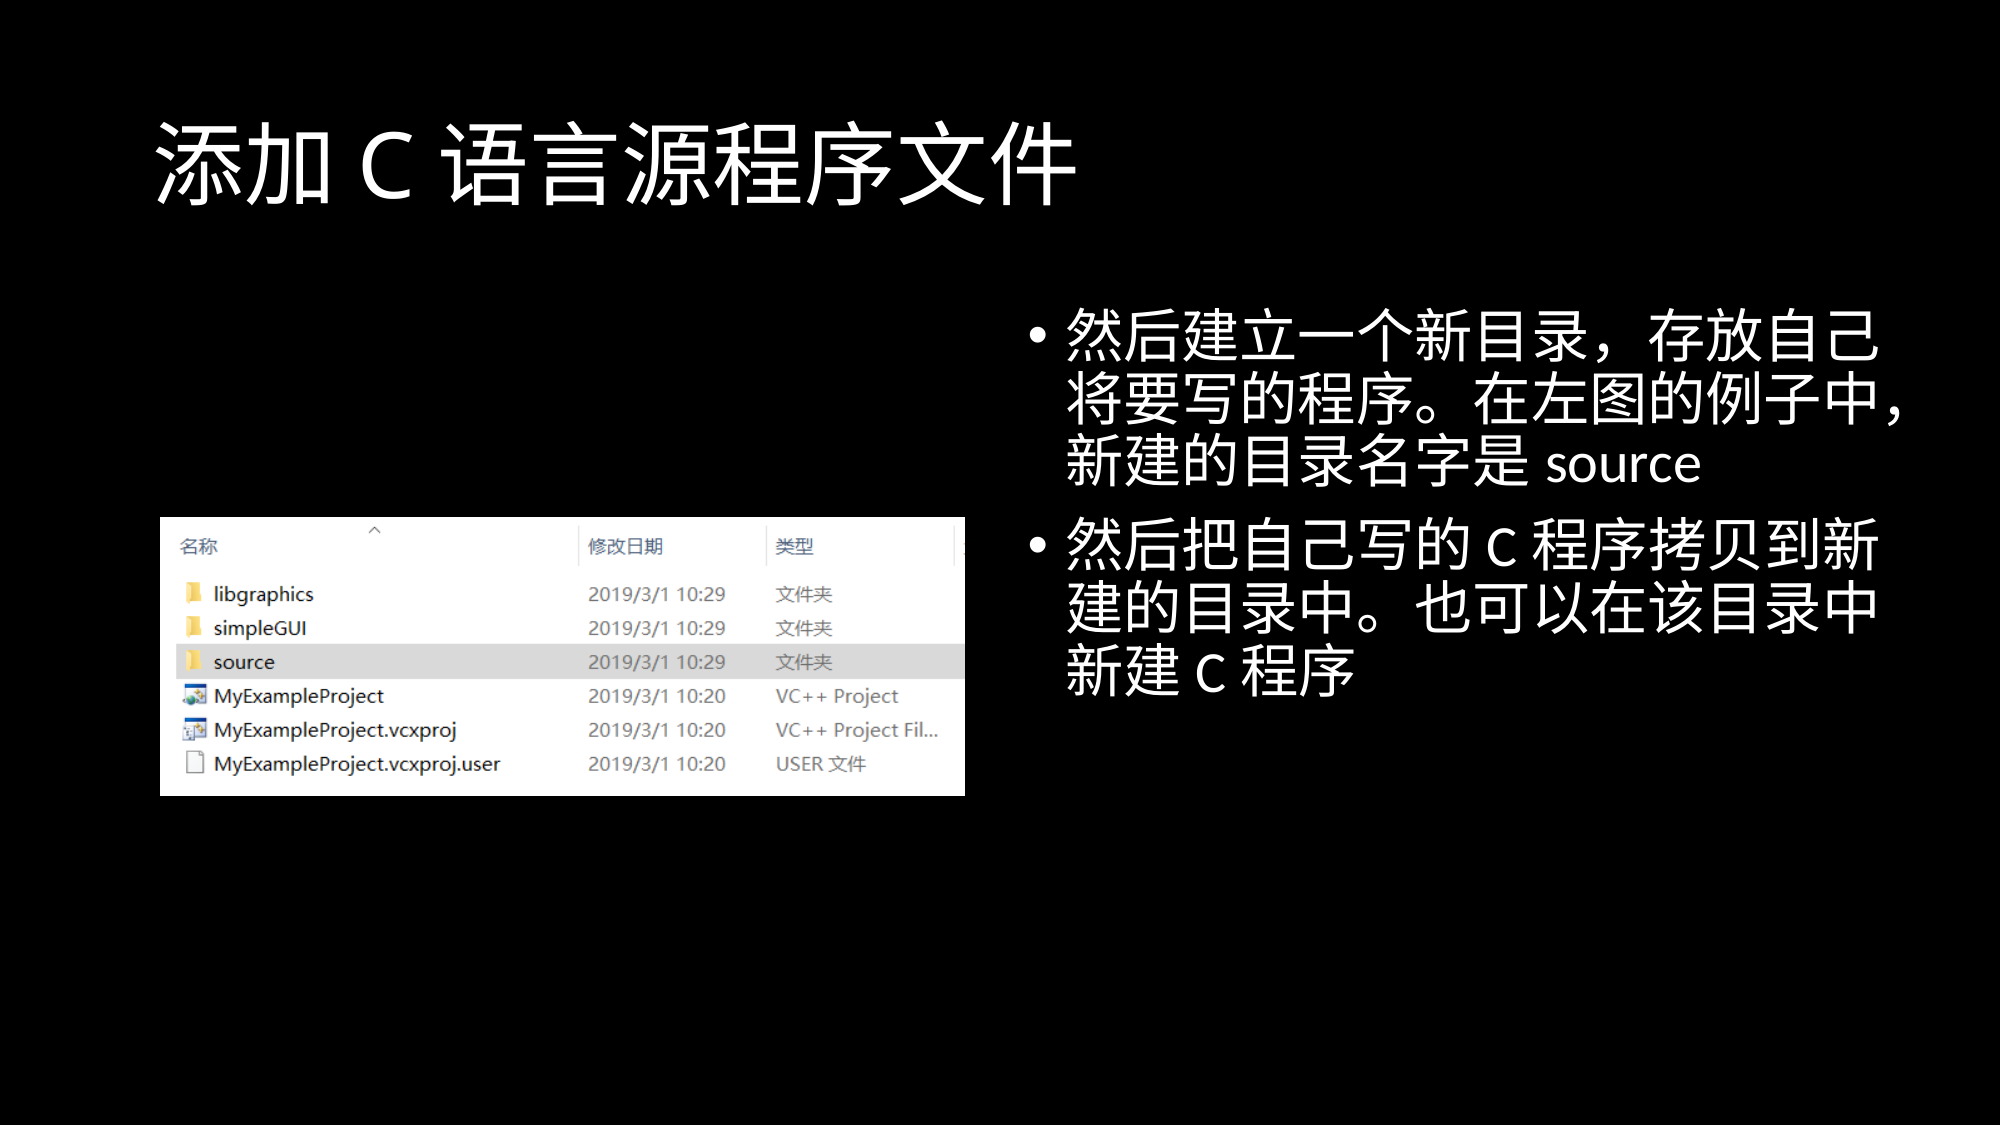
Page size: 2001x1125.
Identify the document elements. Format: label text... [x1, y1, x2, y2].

list 然后建立一个新目录，存放自己将要写的程序。在左图的例子中，新建的目录名字是source 然后把自己写的C程序拷贝到新建的目录中。也可以在该目录中新建C程序 [1012, 299, 1929, 811]
title 添加C语言源程序文件 [137, 59, 1863, 278]
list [160, 517, 965, 796]
